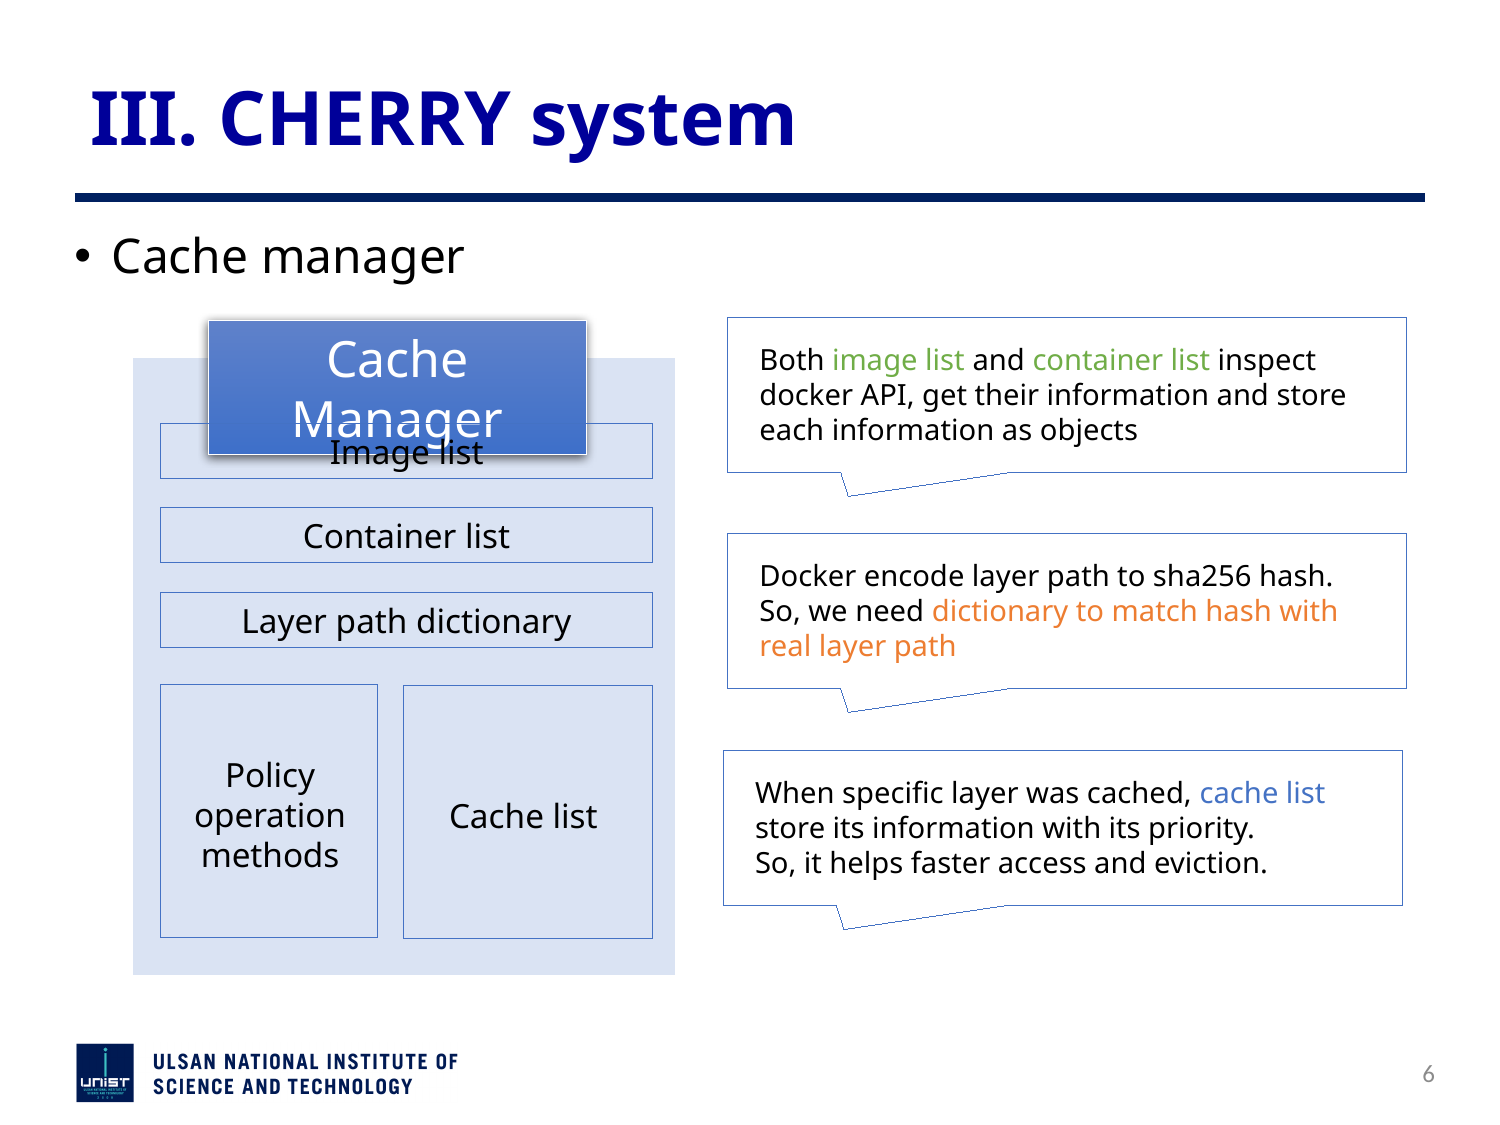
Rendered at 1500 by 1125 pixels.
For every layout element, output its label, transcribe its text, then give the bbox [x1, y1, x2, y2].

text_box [727, 533, 1407, 689]
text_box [723, 750, 1403, 906]
picture [75, 1042, 458, 1103]
list Cache manager [59, 224, 1450, 1032]
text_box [132, 320, 676, 976]
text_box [727, 317, 1407, 473]
title III. CHERRY system [75, 44, 1500, 198]
